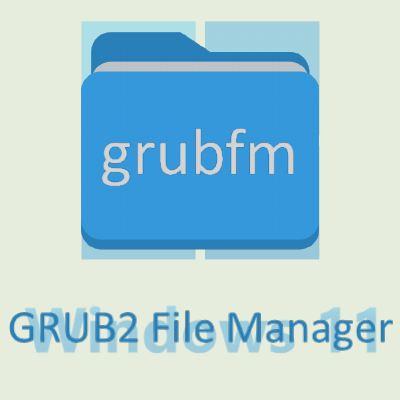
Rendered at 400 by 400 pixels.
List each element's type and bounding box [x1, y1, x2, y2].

text_box [0, 0, 400, 400]
